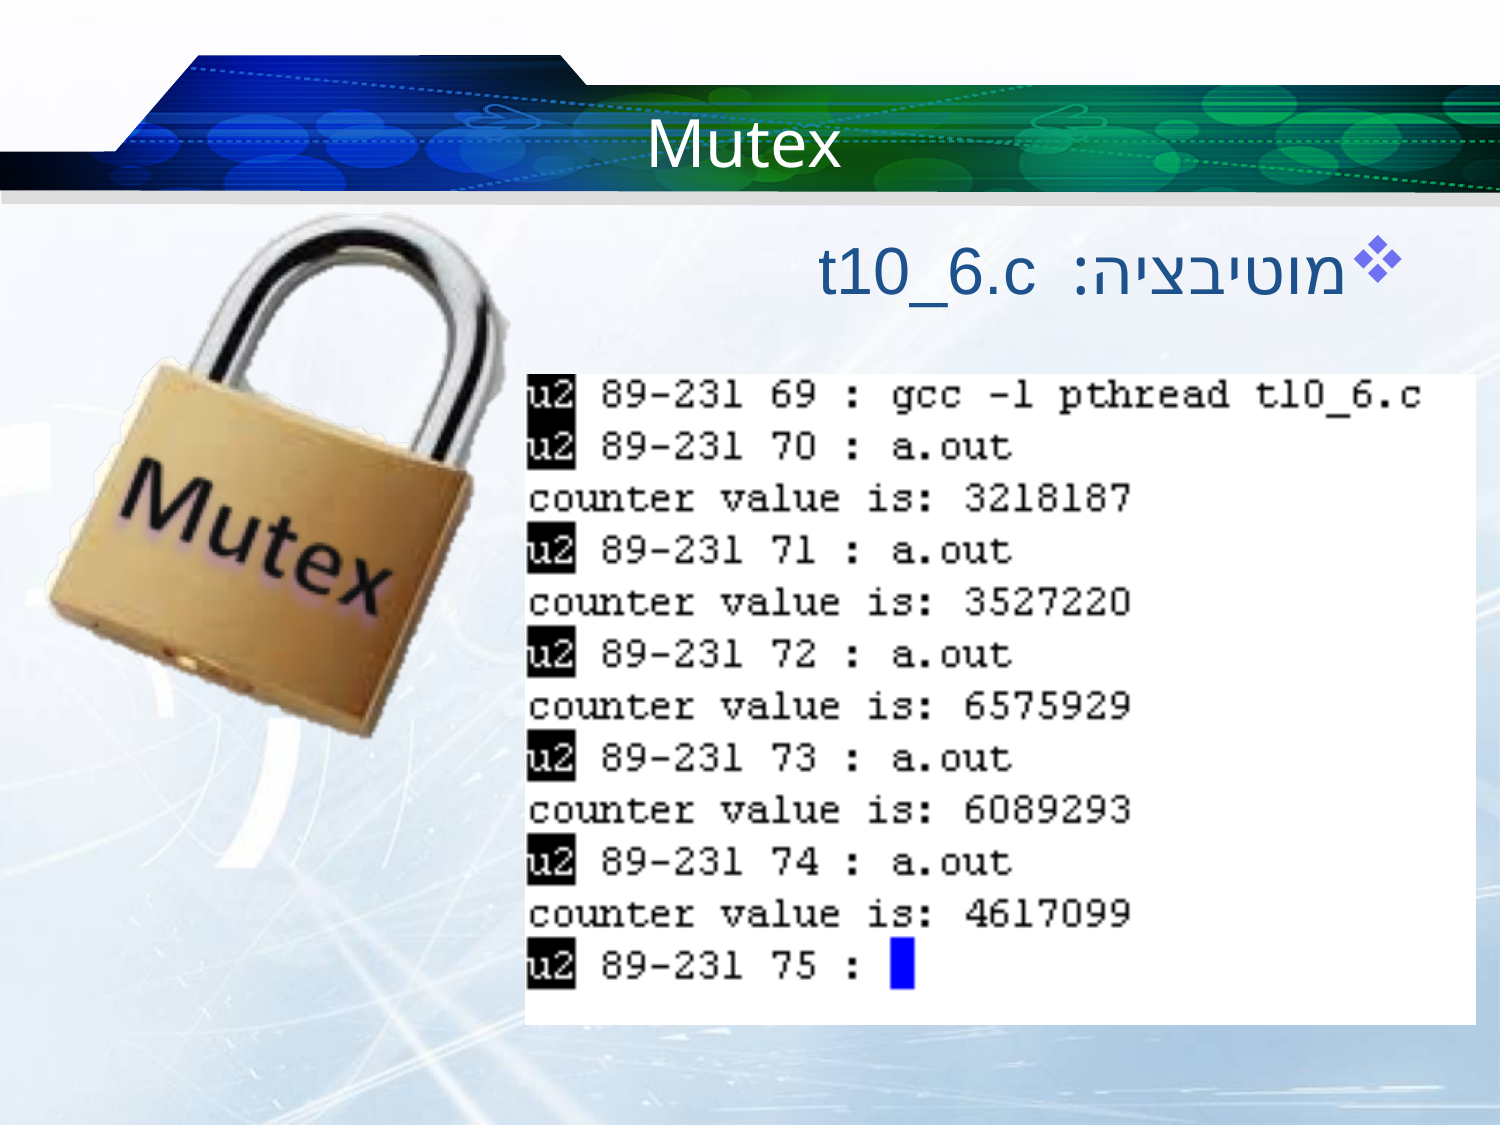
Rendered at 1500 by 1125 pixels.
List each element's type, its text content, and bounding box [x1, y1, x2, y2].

picture [0, 0, 1500, 1125]
list מוטיבציה: t10_6.c [74, 830, 1426, 1064]
list מוטיבציה: t10_6.c [638, 220, 1426, 373]
title Mutex [99, 94, 1388, 188]
